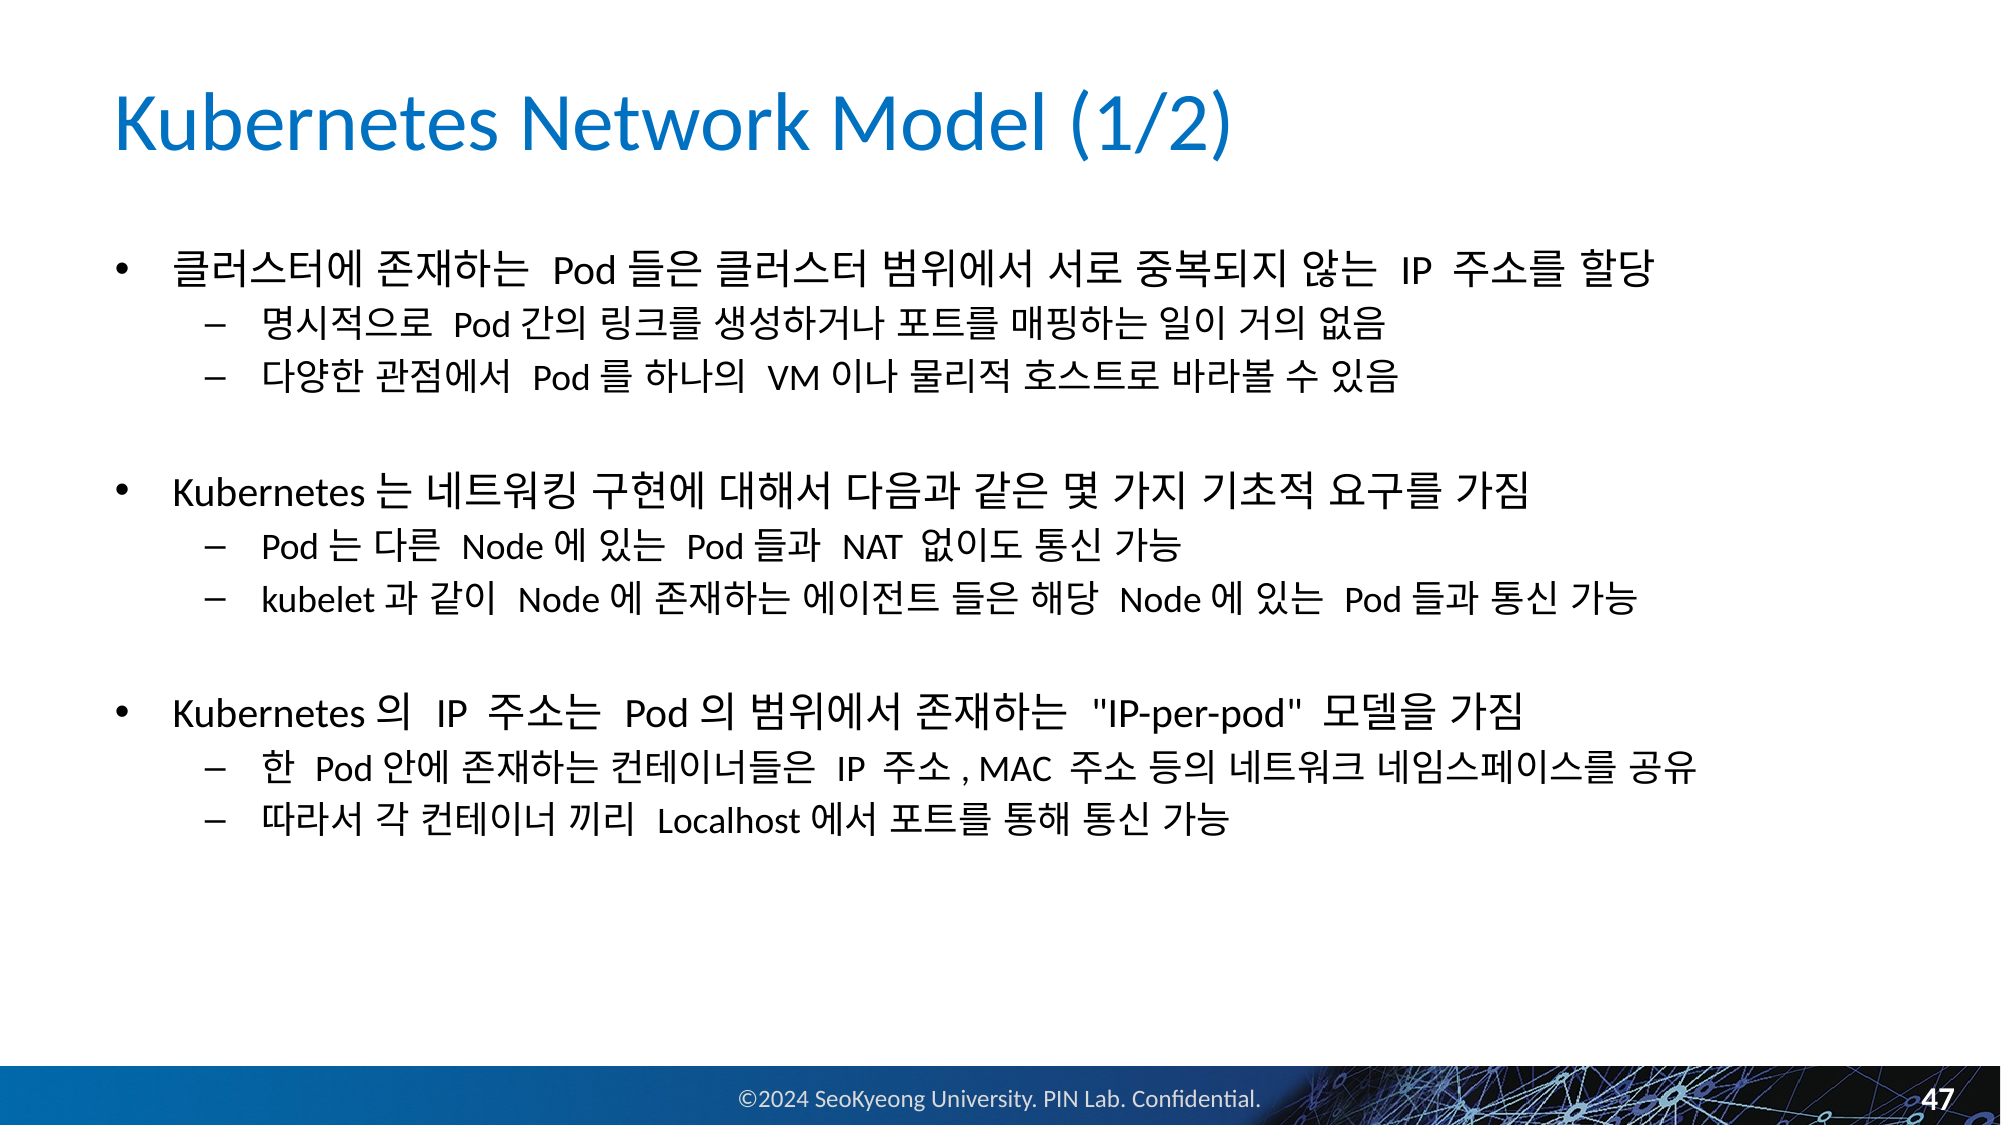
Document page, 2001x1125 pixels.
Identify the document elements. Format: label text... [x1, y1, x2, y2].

slide_number 47 [1519, 1067, 1970, 1125]
picture [0, 1066, 2001, 1125]
list 클러스터에 존재하는 Pod들은 클러스터 범위에서 서로 중복되지 않는 IP 주소를 할당 명시적으로 Pod간의 링크를 생성하거나 포트를 매핑하는 일이 거의 없음 다양한 관점에서 Pod를 하나의 VM이나 물리적 호스트로 바라볼 수 있음 Kubernetes는 네트워킹 구현에 대해서 다음과 같은 몇 가지 기초적 요구를 가짐 Pod는 다른 Node에 있는 Pod들과 NAT 없이도 통신 가능 kubelet과 같이 Node에 존재하는 에이전트 들은 해당 Node에 있는 Pod들과 통신 가능 Kubernetes의 IP 주소는 Pod의 범위에서 존재하는 "IP-per-pod" 모델을 가짐 한 Pod안에 존재하는 컨테이너들은 IP 주소, MAC 주소 등의 네트워크 네임스페이스를 공유 따라서 각 컨테이너 끼리 Localhost에서 포트를 통해 통신 가능 [99, 235, 1900, 1050]
title Kubernetes Network Model (1/2) [99, 45, 1745, 200]
